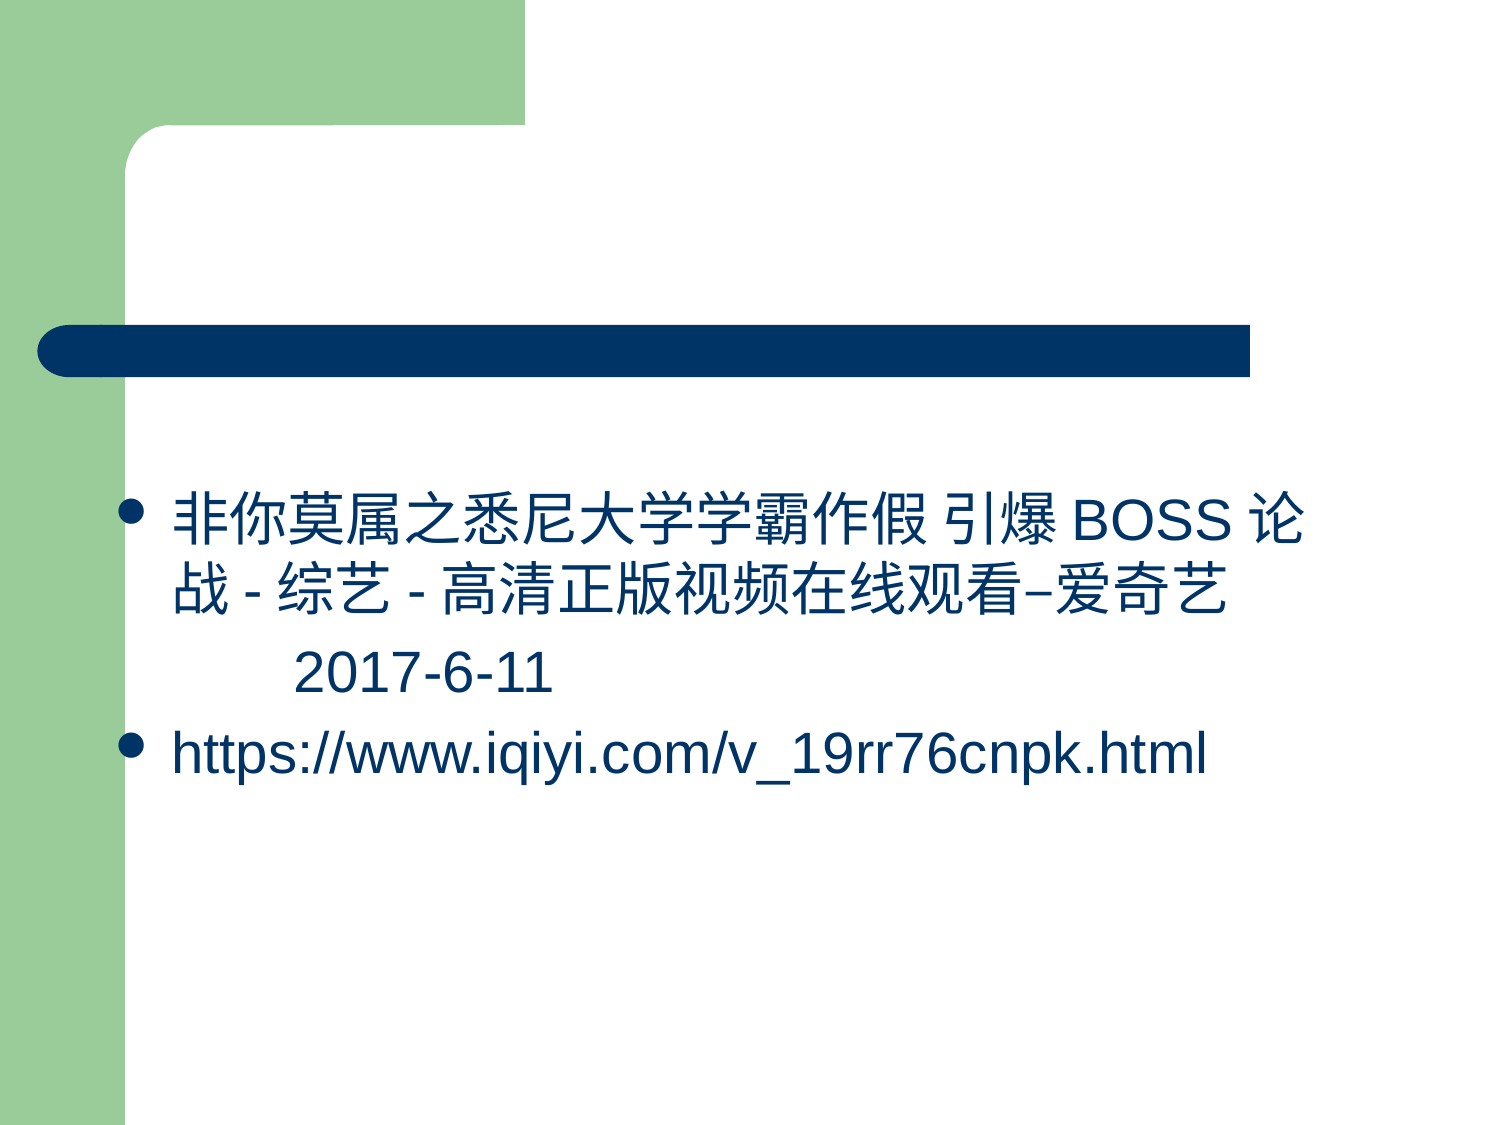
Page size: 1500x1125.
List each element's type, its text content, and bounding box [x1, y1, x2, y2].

list 非你莫属之悉尼大学学霸作假 引爆BOSS论战-综艺-高清正版视频在线观看–爱奇艺 2017-6-11 https://www.iqiyi.com/v_19rr76cnpk.html [99, 474, 1388, 874]
